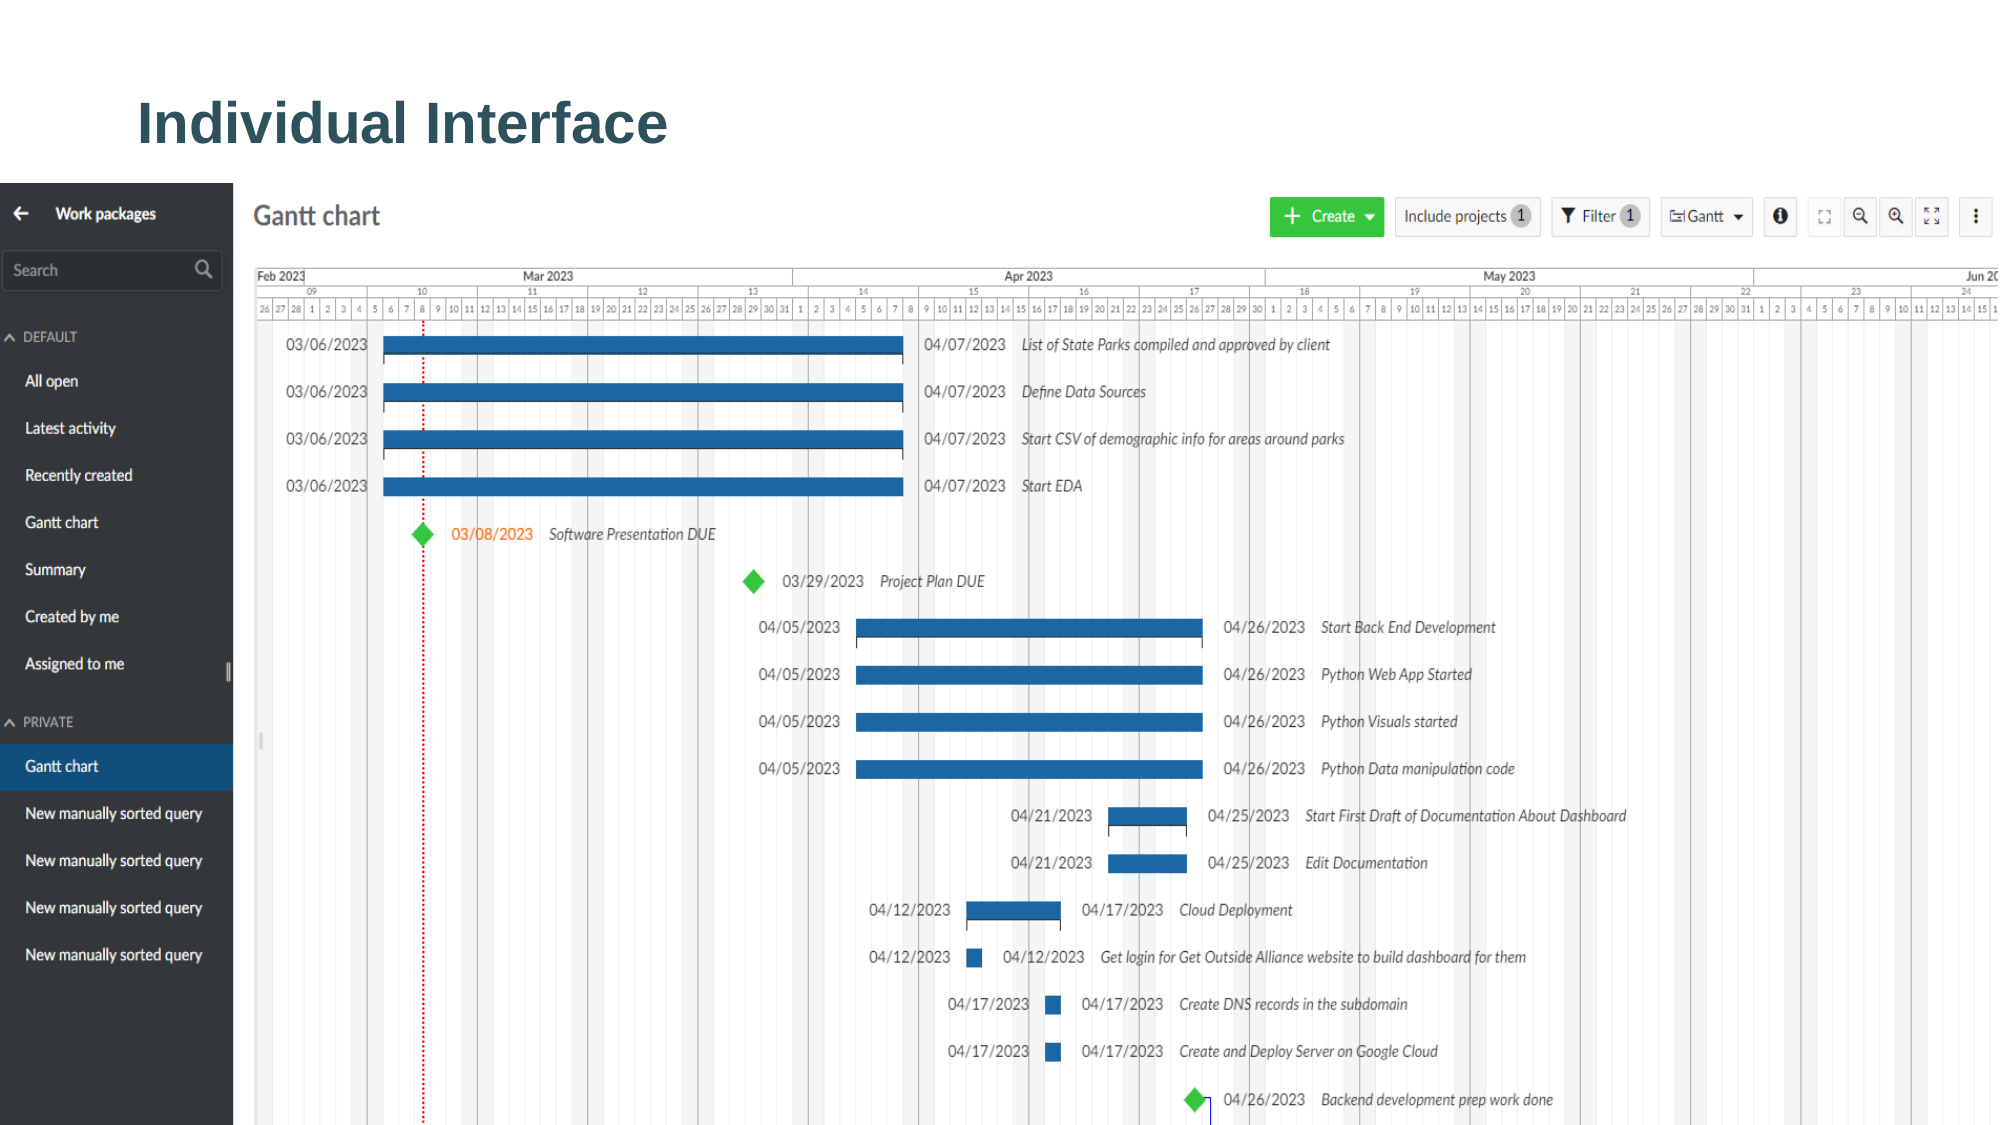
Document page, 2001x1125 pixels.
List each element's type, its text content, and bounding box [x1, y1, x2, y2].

picture [0, 183, 2000, 1125]
title Individual Interface [137, 93, 1867, 183]
